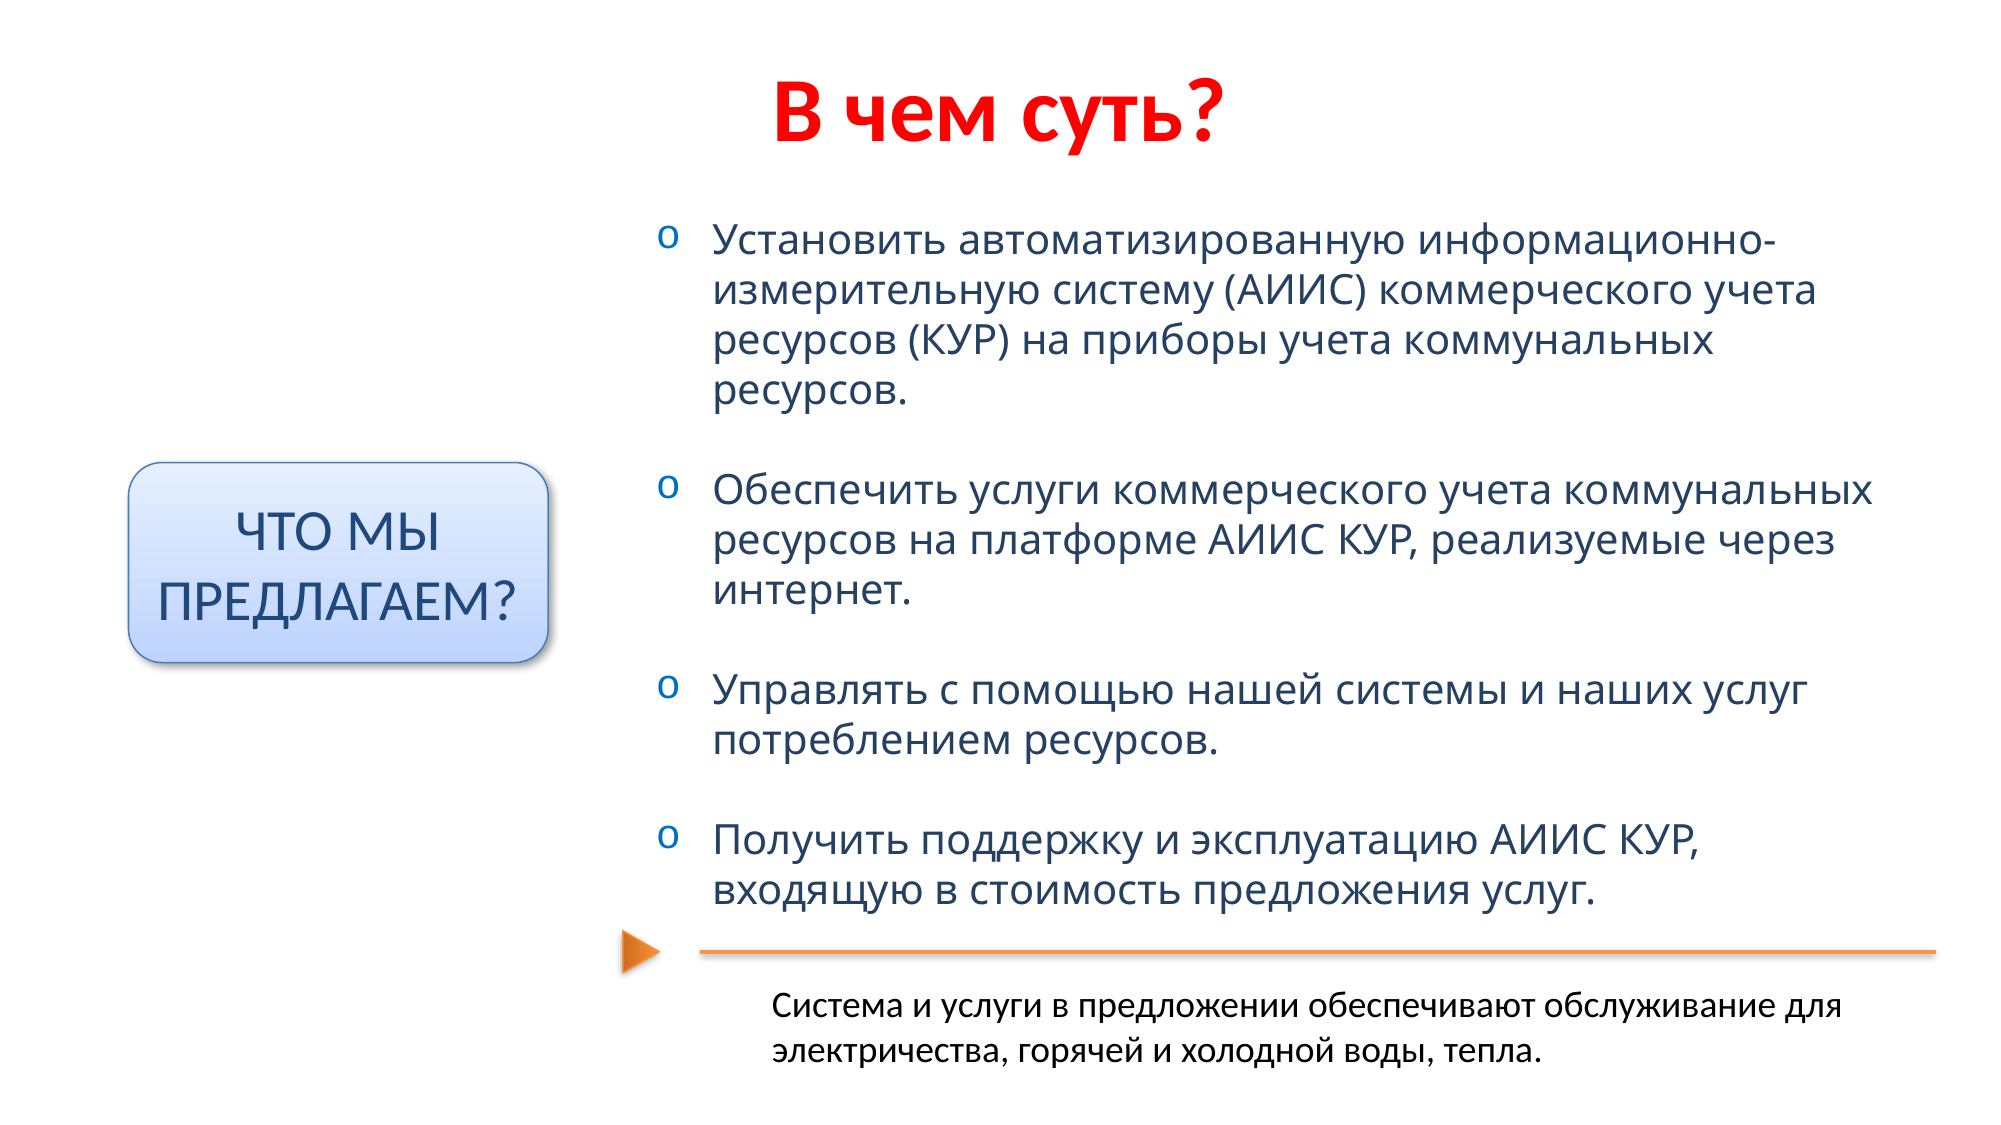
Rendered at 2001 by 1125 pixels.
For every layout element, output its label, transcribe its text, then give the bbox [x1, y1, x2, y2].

text_box [622, 930, 661, 974]
text_box Что мы предлагаем? [127, 461, 549, 664]
title В чем суть? [249, 35, 1750, 175]
text_box Система и услуги в предложении обеспечивают обслуживание для электричества, горячей и холодной воды, тепла. [757, 972, 1936, 1078]
text_box Установить автоматизированную информационно-измерительную систему (АИИС) коммерческого учета ресурсов (КУР) на приборы учета коммунальных ресурсов. Обеспечить услуги коммерческого учета коммунальных ресурсов на платформе АИИС КУР, реализуемые через интернет. Управлять с помощью нашей системы и наших услуг потреблением ресурсов. Получить поддержку и эксплуатацию АИИС КУР, входящую в стоимость предложения услуг. [641, 205, 1936, 921]
